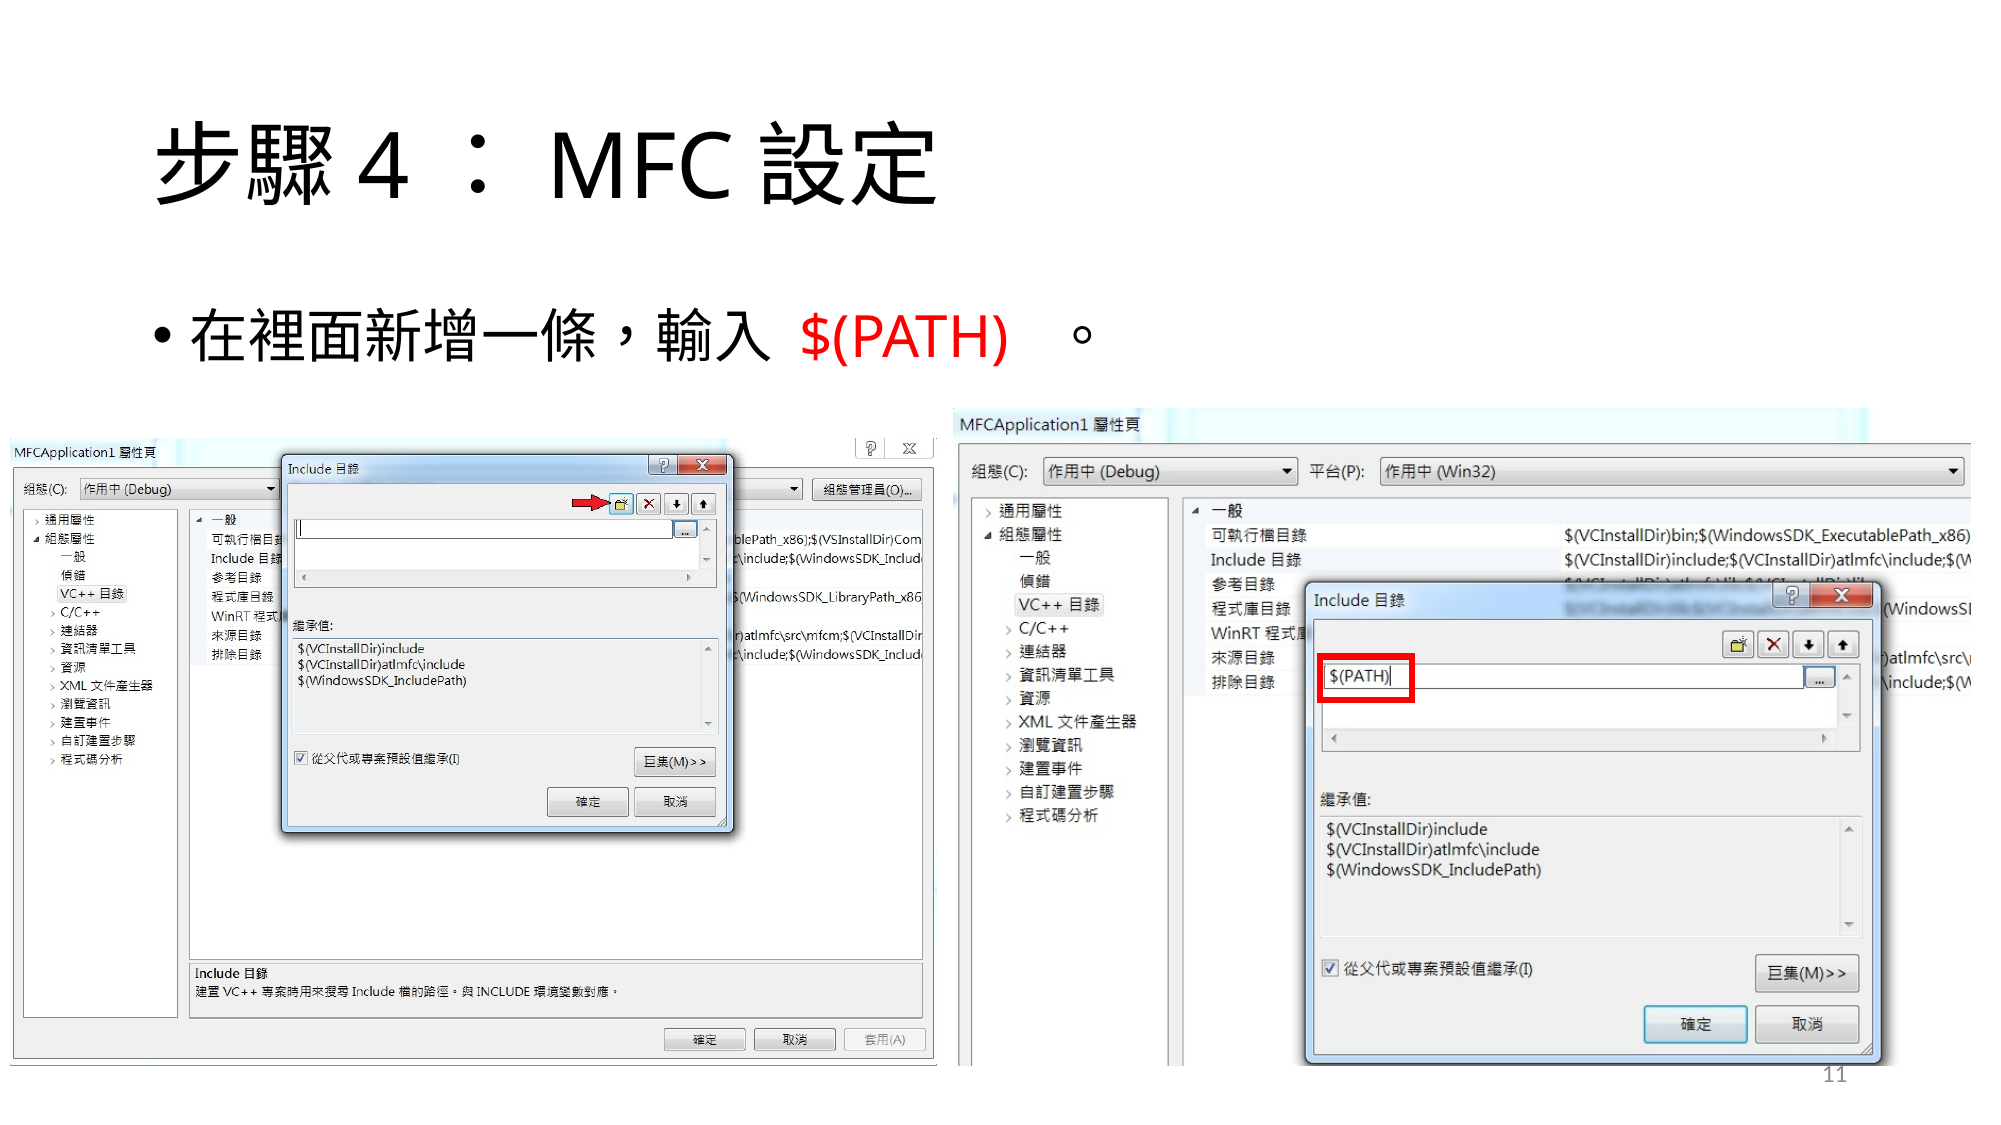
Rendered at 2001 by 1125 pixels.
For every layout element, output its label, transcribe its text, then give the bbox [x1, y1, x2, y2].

picture [10, 438, 937, 1066]
list 在裡面新增一條，輸入 $(PATH) 。 [137, 299, 1863, 1014]
title 步驟4：MFC設定 [137, 59, 1863, 278]
picture [953, 408, 1971, 1066]
slide_number 11 [1412, 1066, 1863, 1103]
